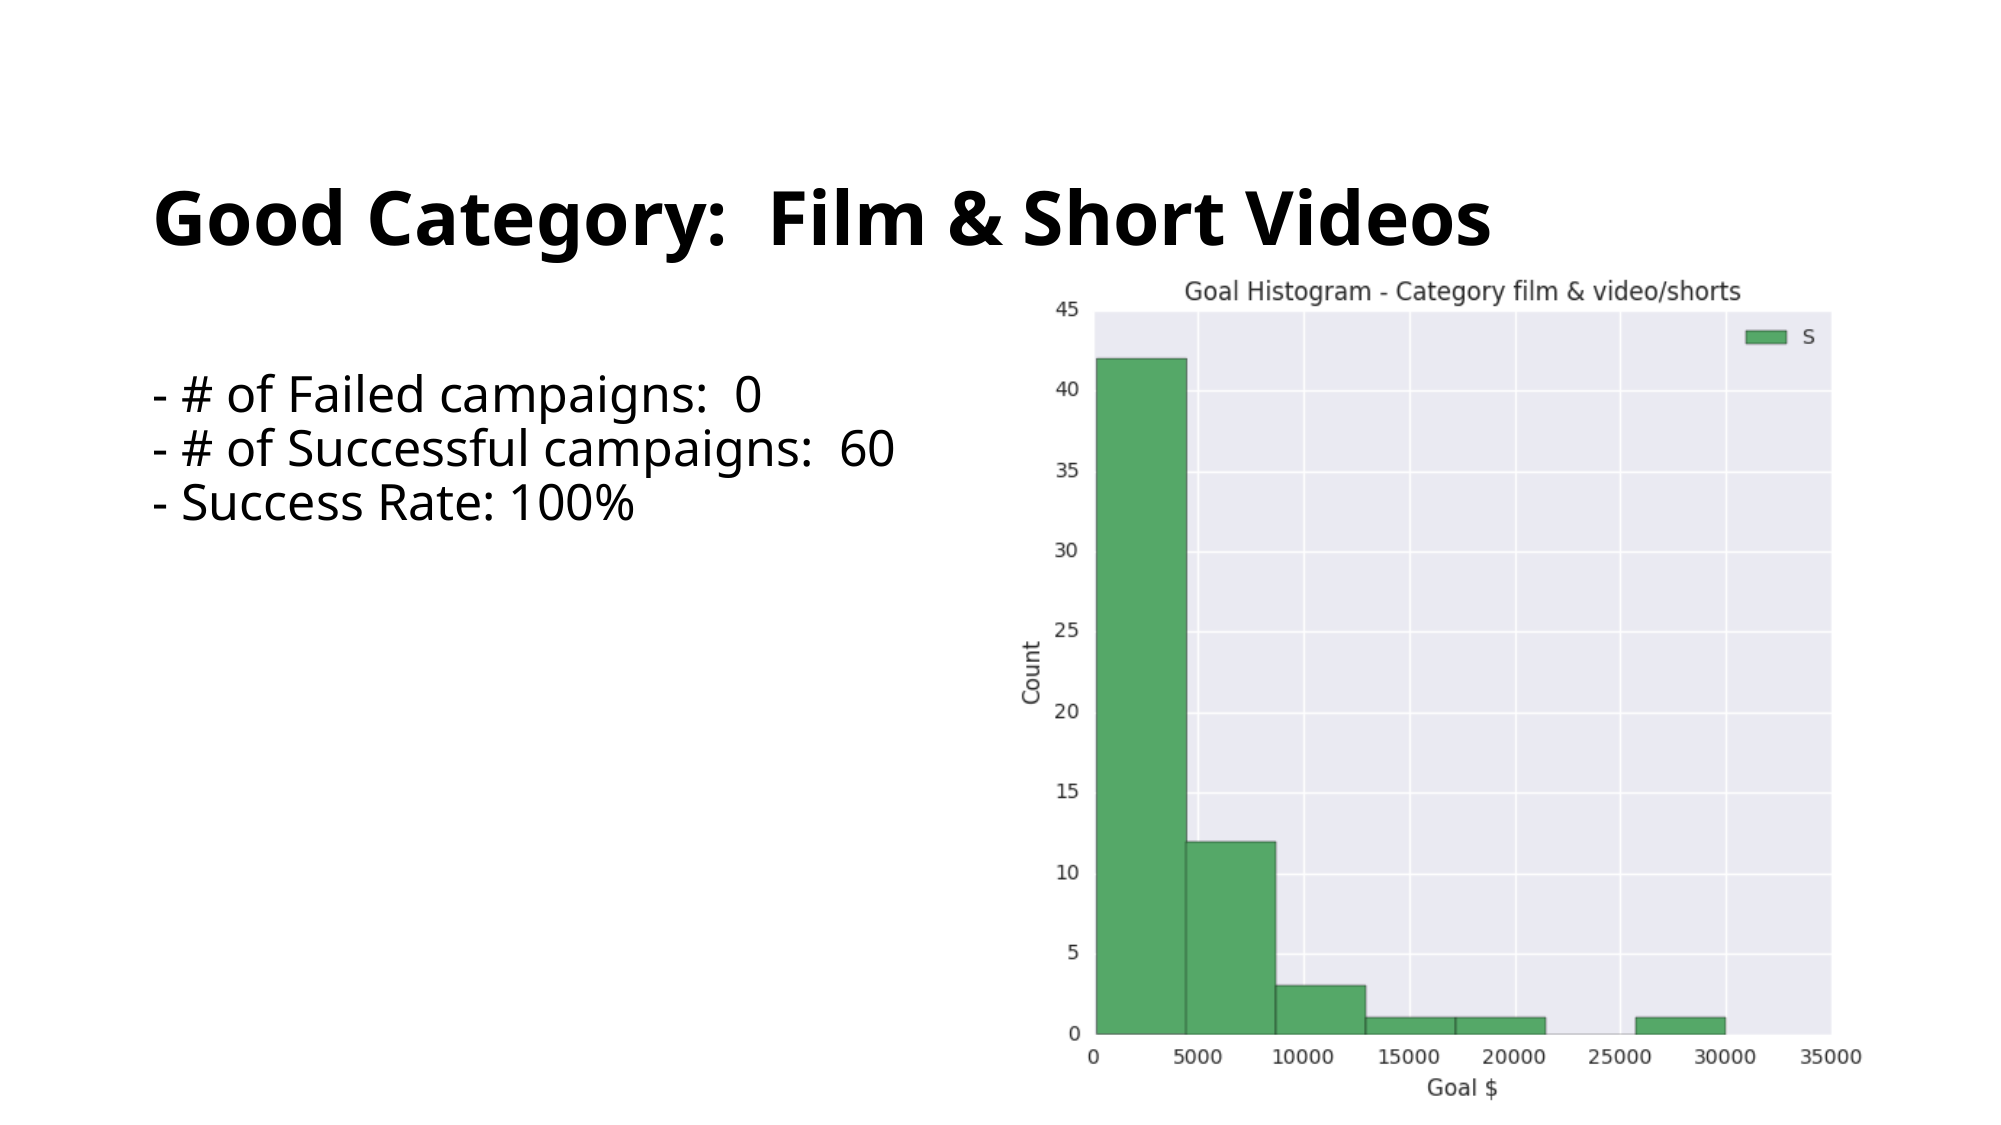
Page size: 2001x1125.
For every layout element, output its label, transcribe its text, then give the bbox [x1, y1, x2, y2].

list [999, 254, 1875, 1125]
title Good Category: Film & Short Videos - # of Failed campaigns: 0 - # of Successful campaigns: 60 - Success Rate: 100% [137, 59, 1863, 653]
